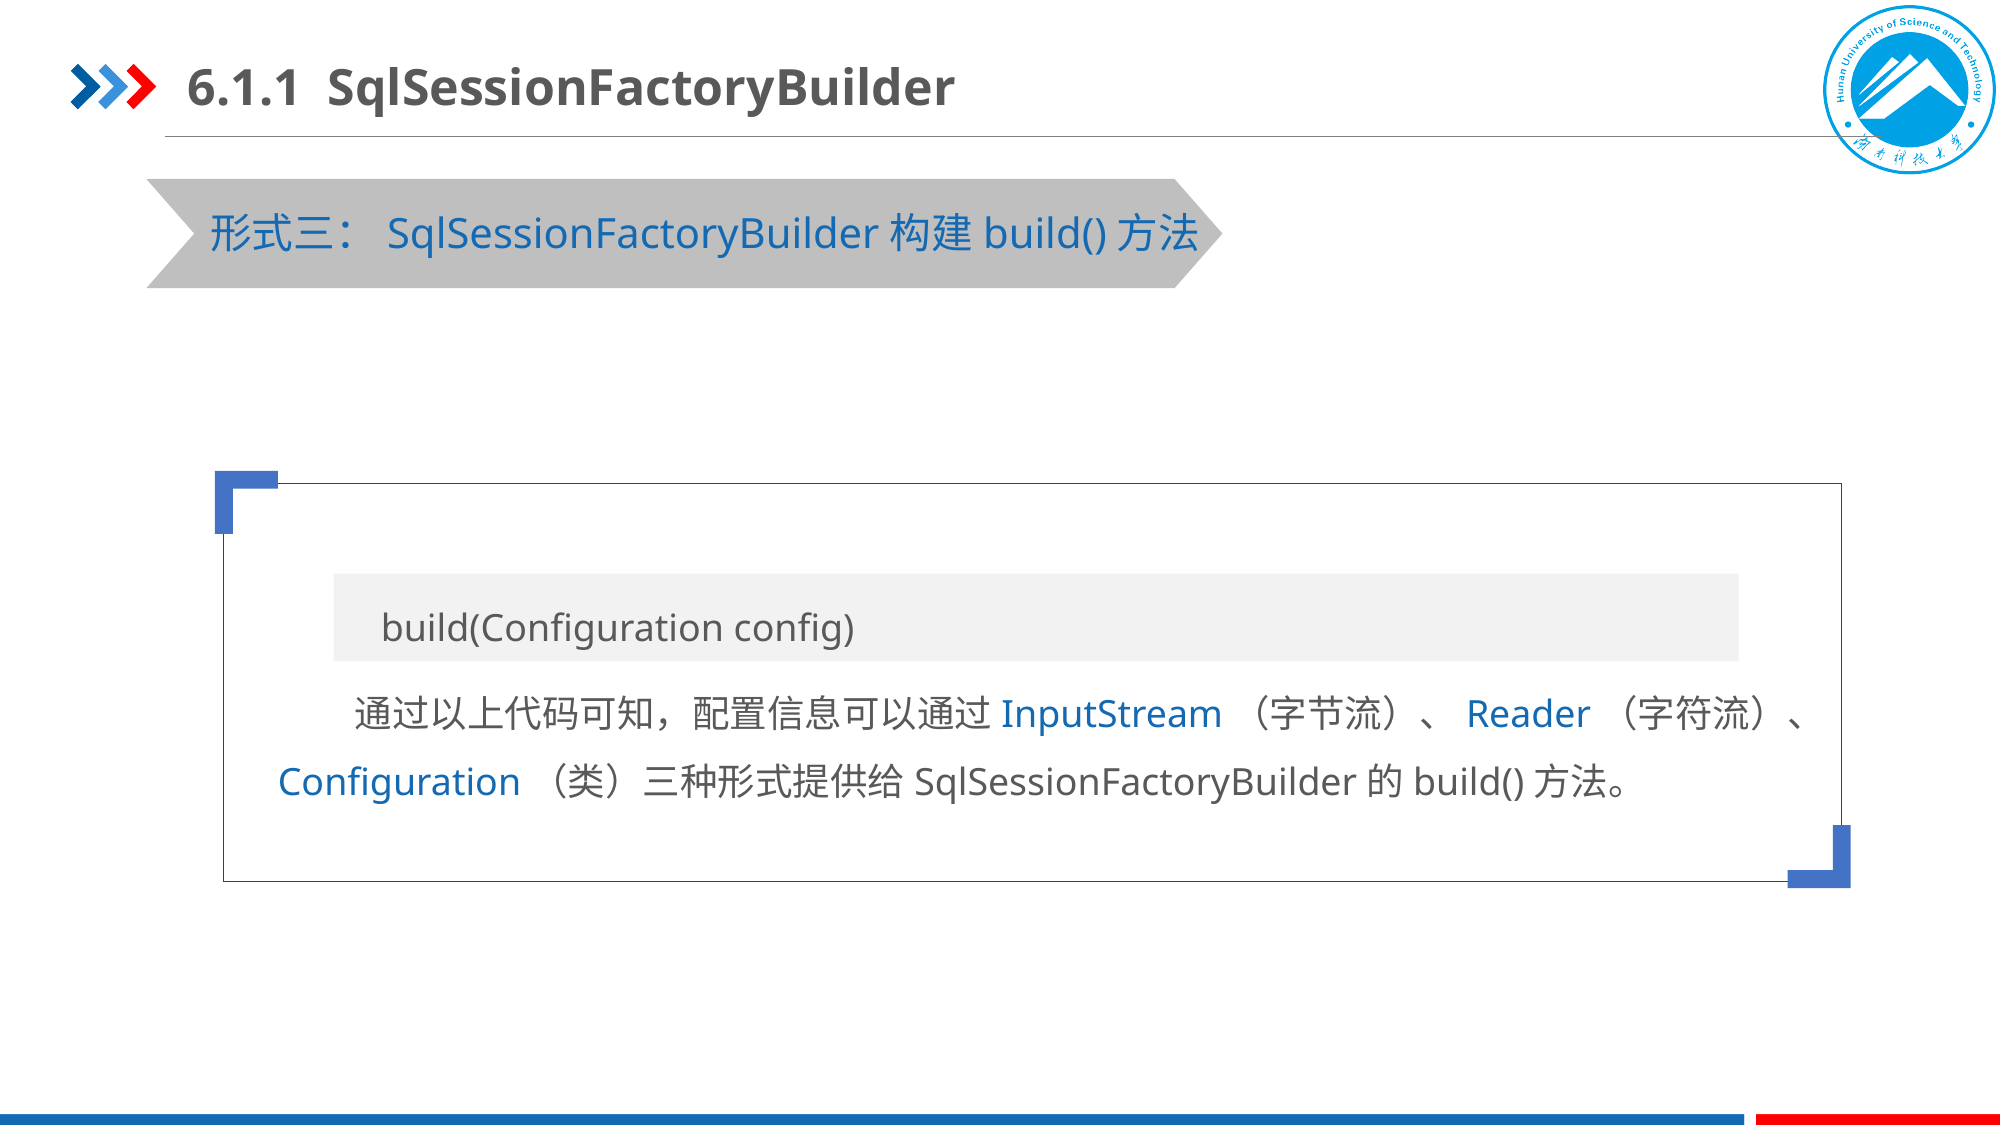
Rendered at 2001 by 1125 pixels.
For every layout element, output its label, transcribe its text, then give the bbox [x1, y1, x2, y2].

text_box [222, 483, 1843, 882]
picture [1827, 9, 1992, 170]
text_box [146, 178, 1195, 289]
picture [1861, 60, 1963, 118]
picture [1921, 105, 1996, 175]
picture [1924, 5, 1996, 75]
text_box [214, 470, 279, 535]
text_box 形式三：SqlSessionFactoryBuilder构建build()方法 [195, 199, 1216, 265]
text_box [1787, 824, 1852, 889]
picture [1823, 104, 1836, 136]
picture [1823, 137, 1898, 175]
text_box [333, 573, 1740, 662]
picture [1867, 59, 1897, 87]
picture [1870, 56, 1917, 97]
text_box 6.1.1 SqlSessionFactoryBuilder [187, 43, 1047, 127]
picture [1823, 5, 1895, 76]
text_box [1216, 226, 1223, 241]
text_box build(Configuration config) [356, 573, 1703, 656]
